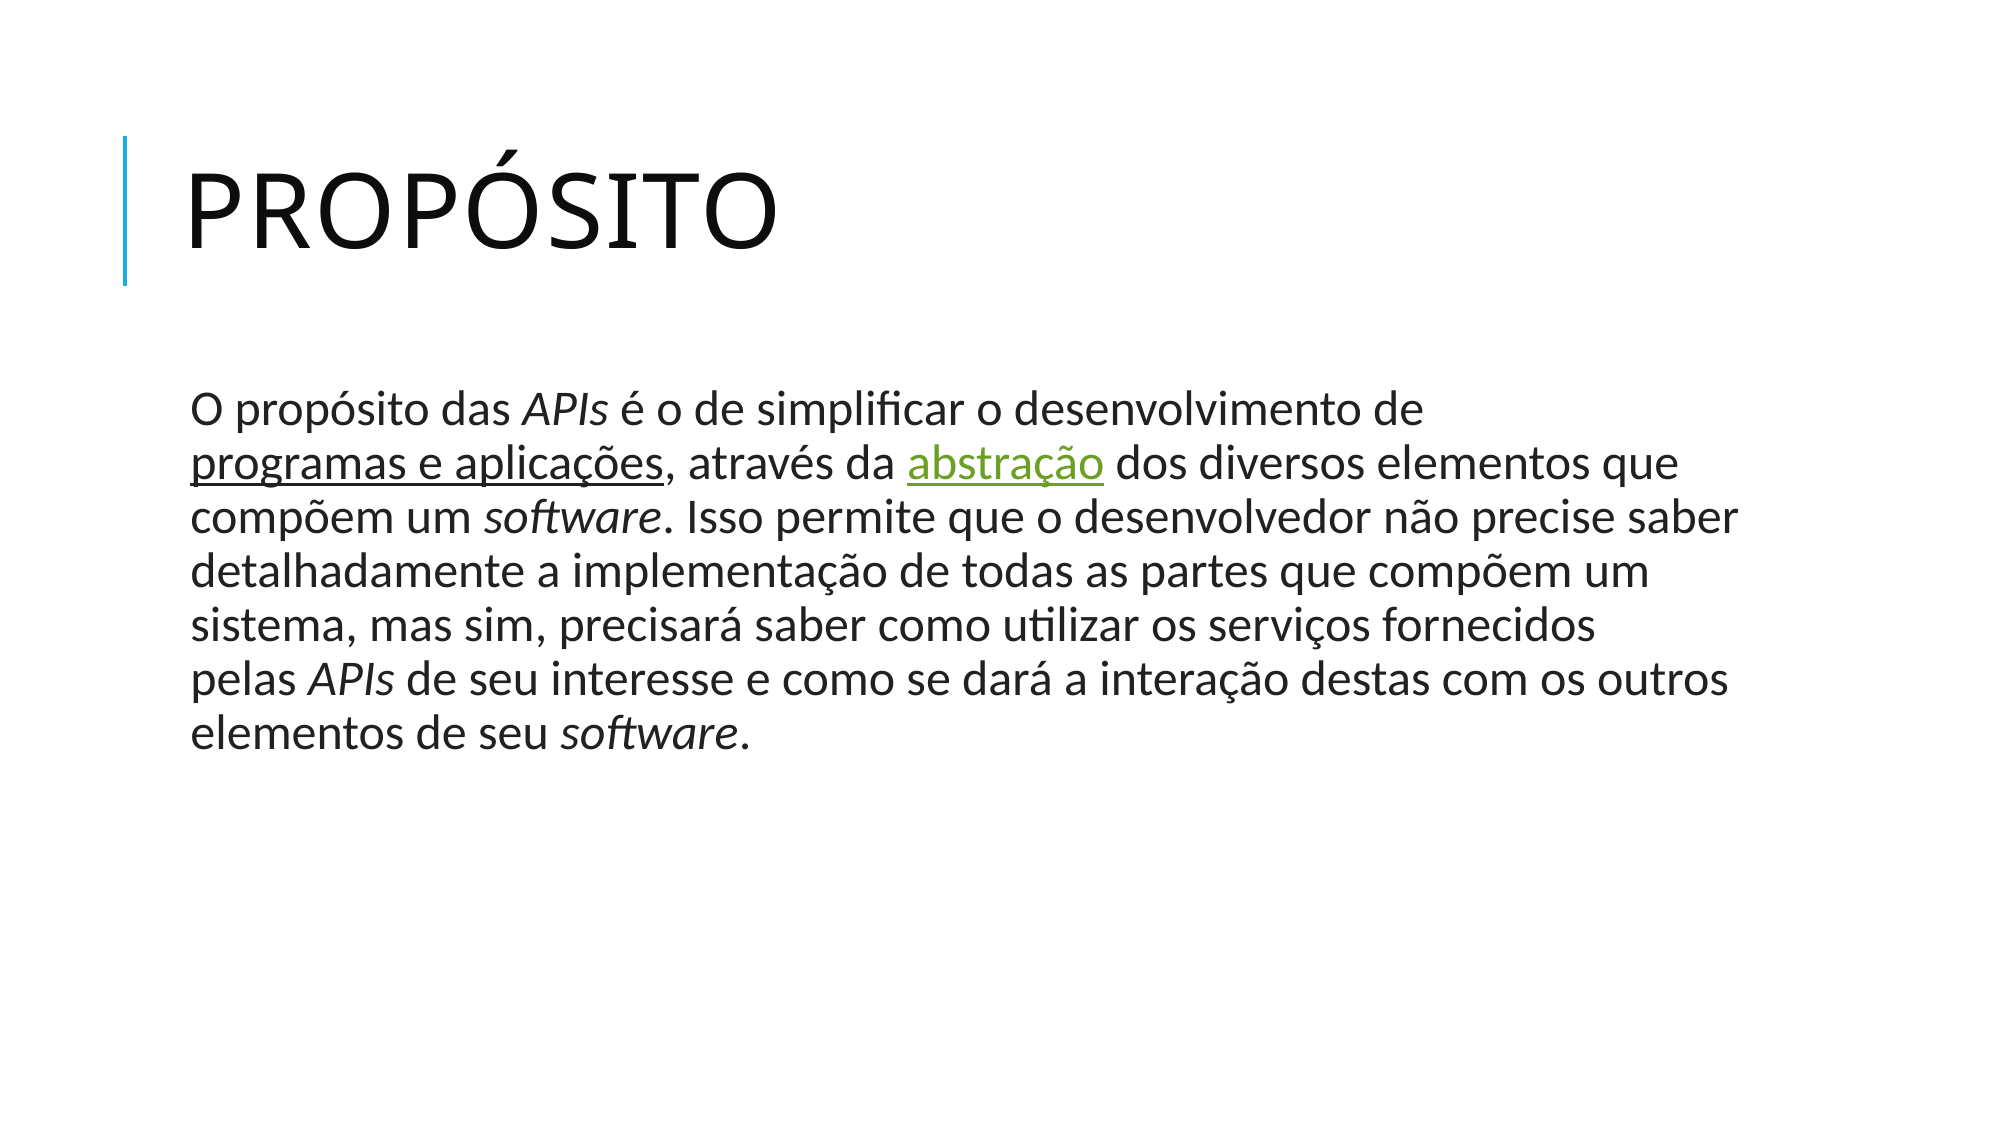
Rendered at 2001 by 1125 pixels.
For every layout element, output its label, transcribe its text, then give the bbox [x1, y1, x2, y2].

list O propósito das APIs é o de simplificar o desenvolvimento de programas e aplicações, através da abstração dos diversos elementos que compõem um software. Isso permite que o desenvolvedor não precise saber detalhadamente a implementação de todas as partes que compõem um sistema, mas sim, precisará saber como utilizar os serviços fornecidos pelas APIs de seu interesse e como se dará a interação destas com os outros elementos de seu software. [168, 375, 1763, 1035]
title Propósito [168, 96, 1763, 342]
